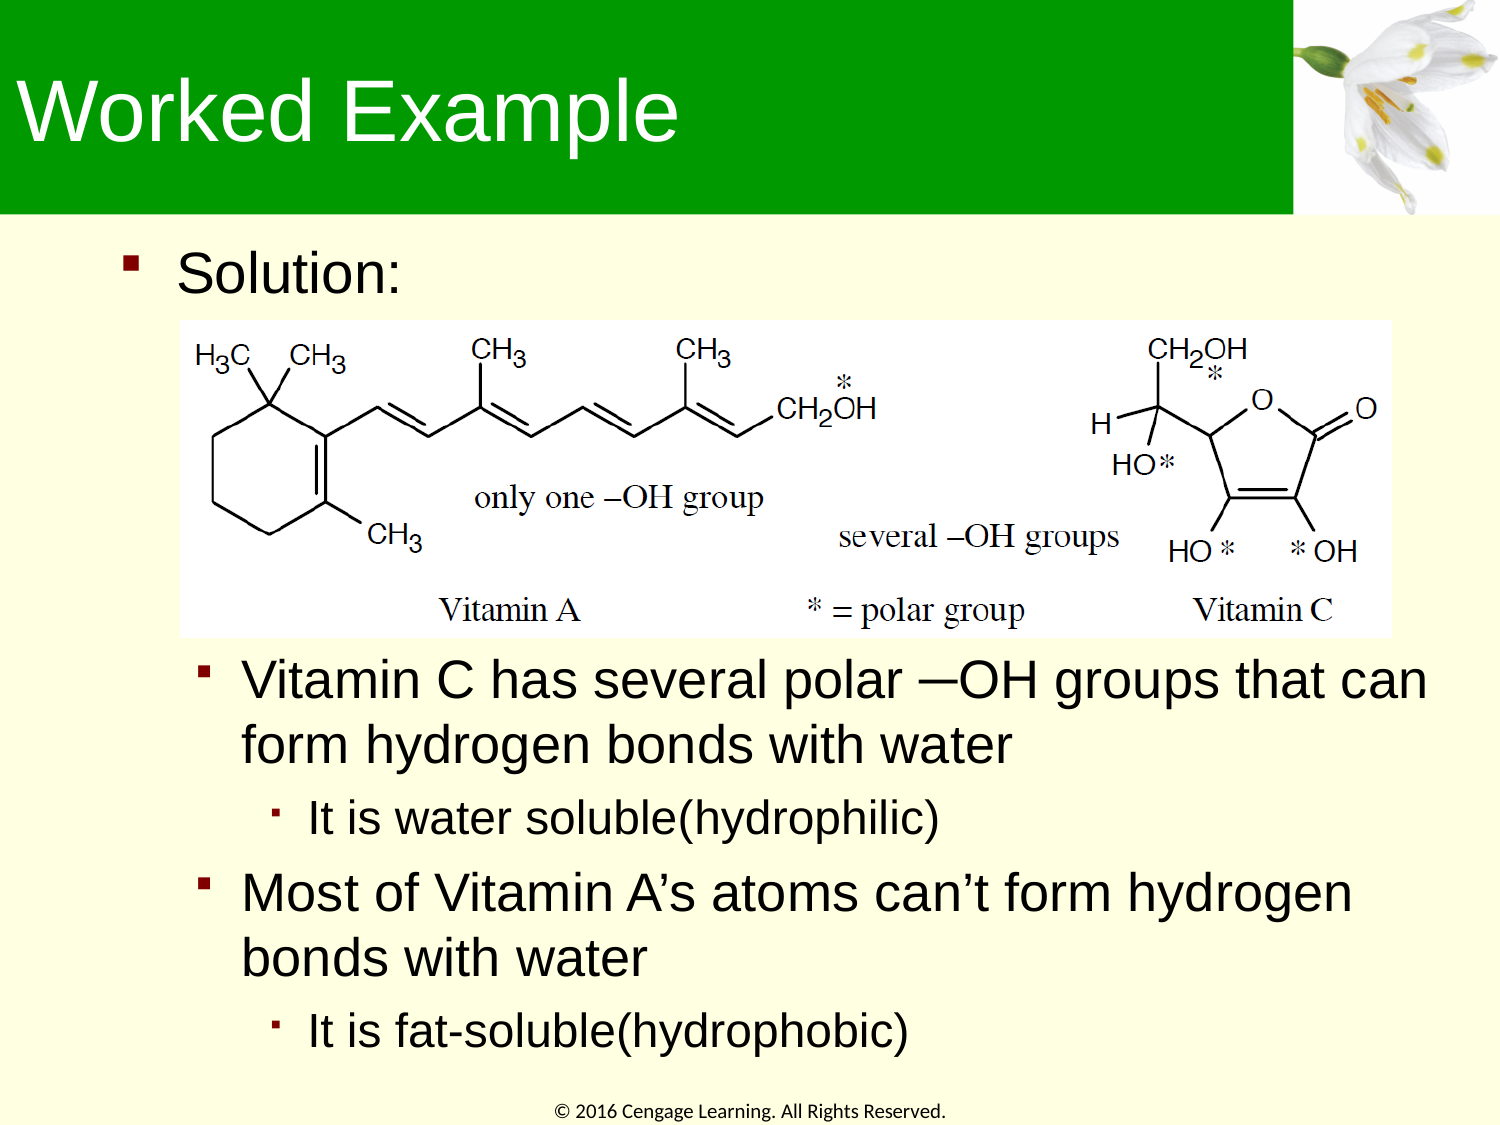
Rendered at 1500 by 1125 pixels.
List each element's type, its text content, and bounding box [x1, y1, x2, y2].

picture [1293, 0, 1500, 215]
title Worked Example [0, 0, 1288, 213]
list Solution: Vitamin C has several polar ─OH groups that can form hydrogen bonds with water It is water soluble(hydrophilic) Most of Vitamin A’s atoms can’t form hydrogen bonds with water It is fat-soluble(hydrophobic) [103, 227, 1450, 1065]
picture [180, 320, 1392, 638]
